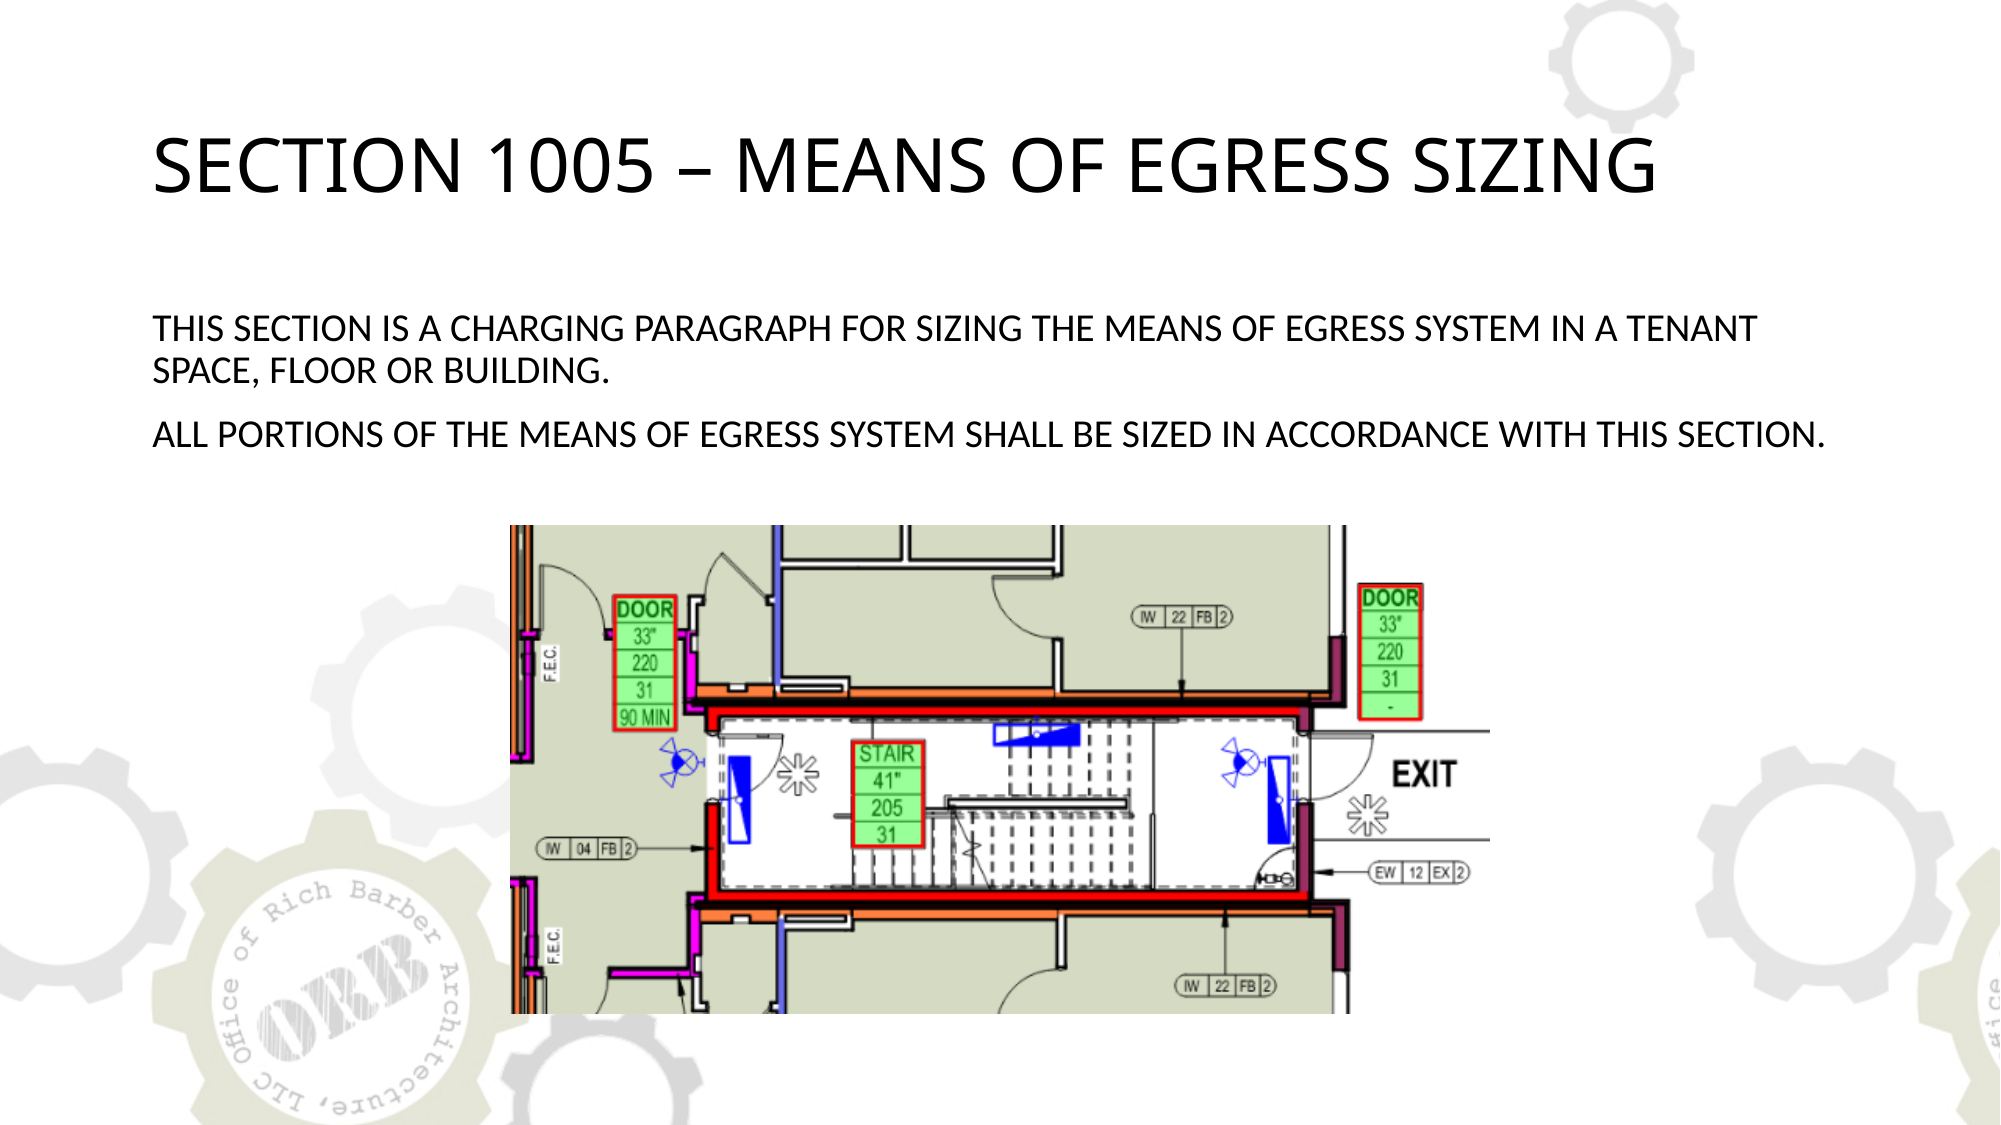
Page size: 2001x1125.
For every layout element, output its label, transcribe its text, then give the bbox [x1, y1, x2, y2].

title SECTION 1005 – MEANS OF EGRESS SIZING [137, 59, 1863, 278]
list THIS SECTION IS A CHARGING PARAGRAPH FOR SIZING THE MEANS OF EGRESS SYSTEM IN A TENANT SPACE, FLOOR OR BUILDING. ALL PORTIONS OF THE MEANS OF EGRESS SYSTEM SHALL BE SIZED IN ACCORDANCE WITH THIS SECTION. [137, 299, 1863, 1014]
picture [509, 525, 1490, 1014]
